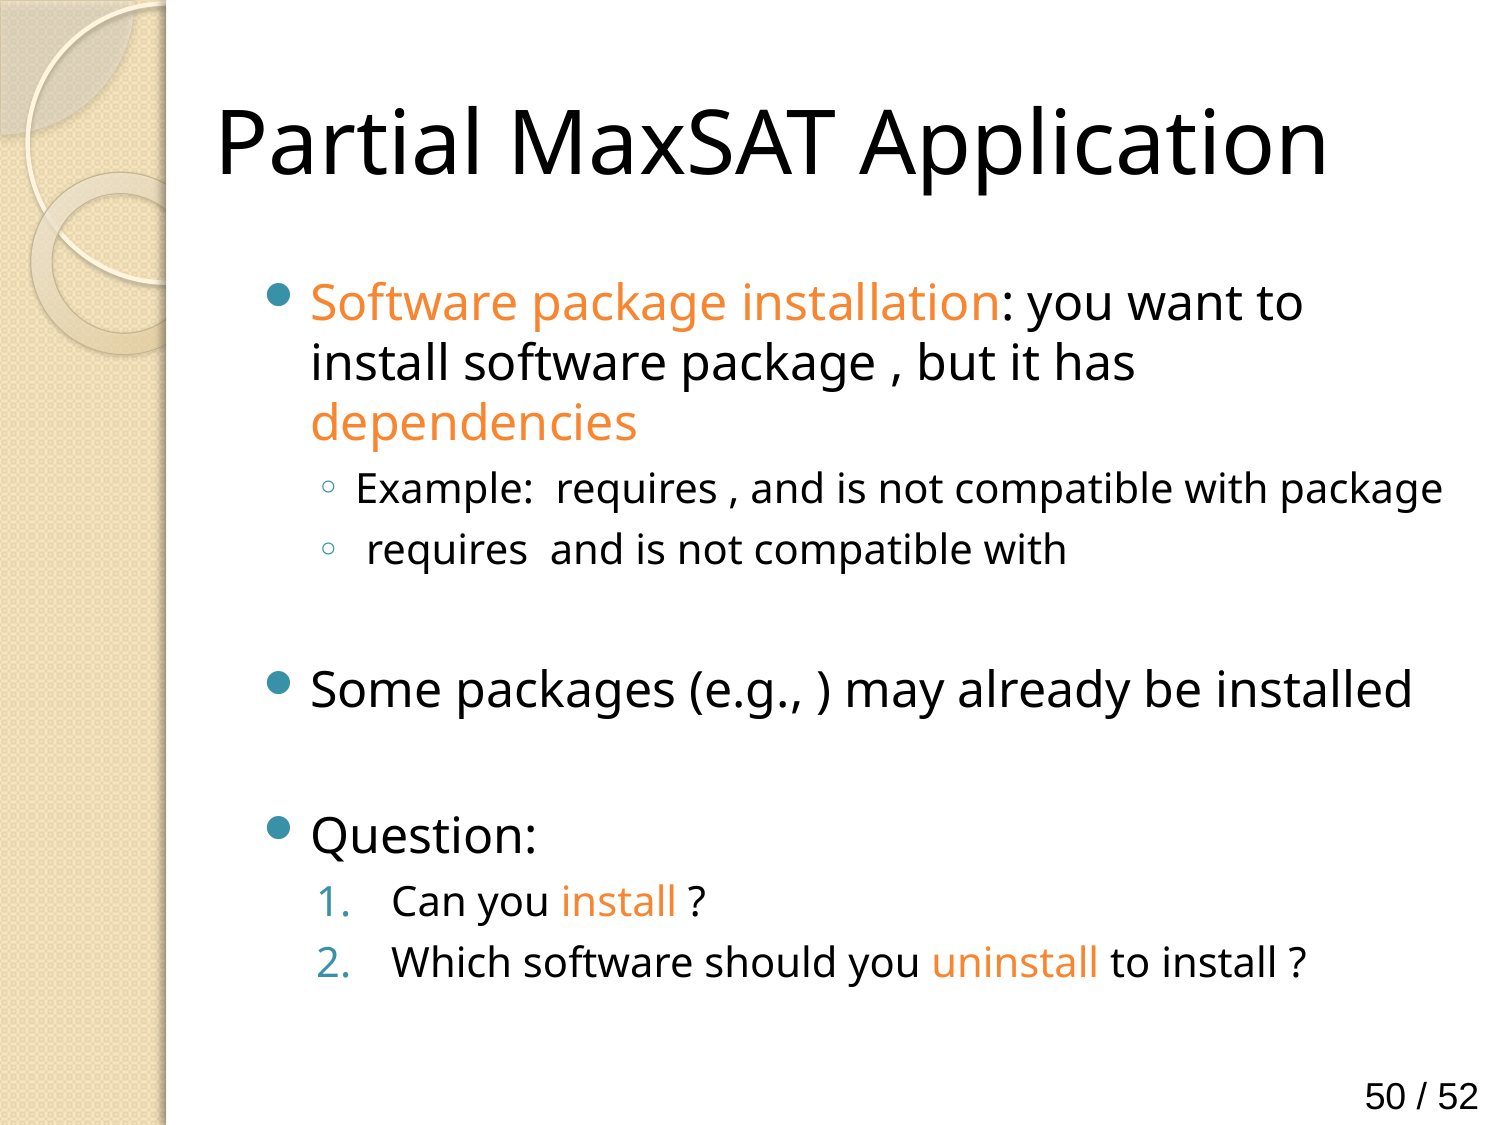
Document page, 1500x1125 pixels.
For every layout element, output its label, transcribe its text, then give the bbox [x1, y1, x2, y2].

title Partial MaxSAT Application [200, 45, 1500, 233]
